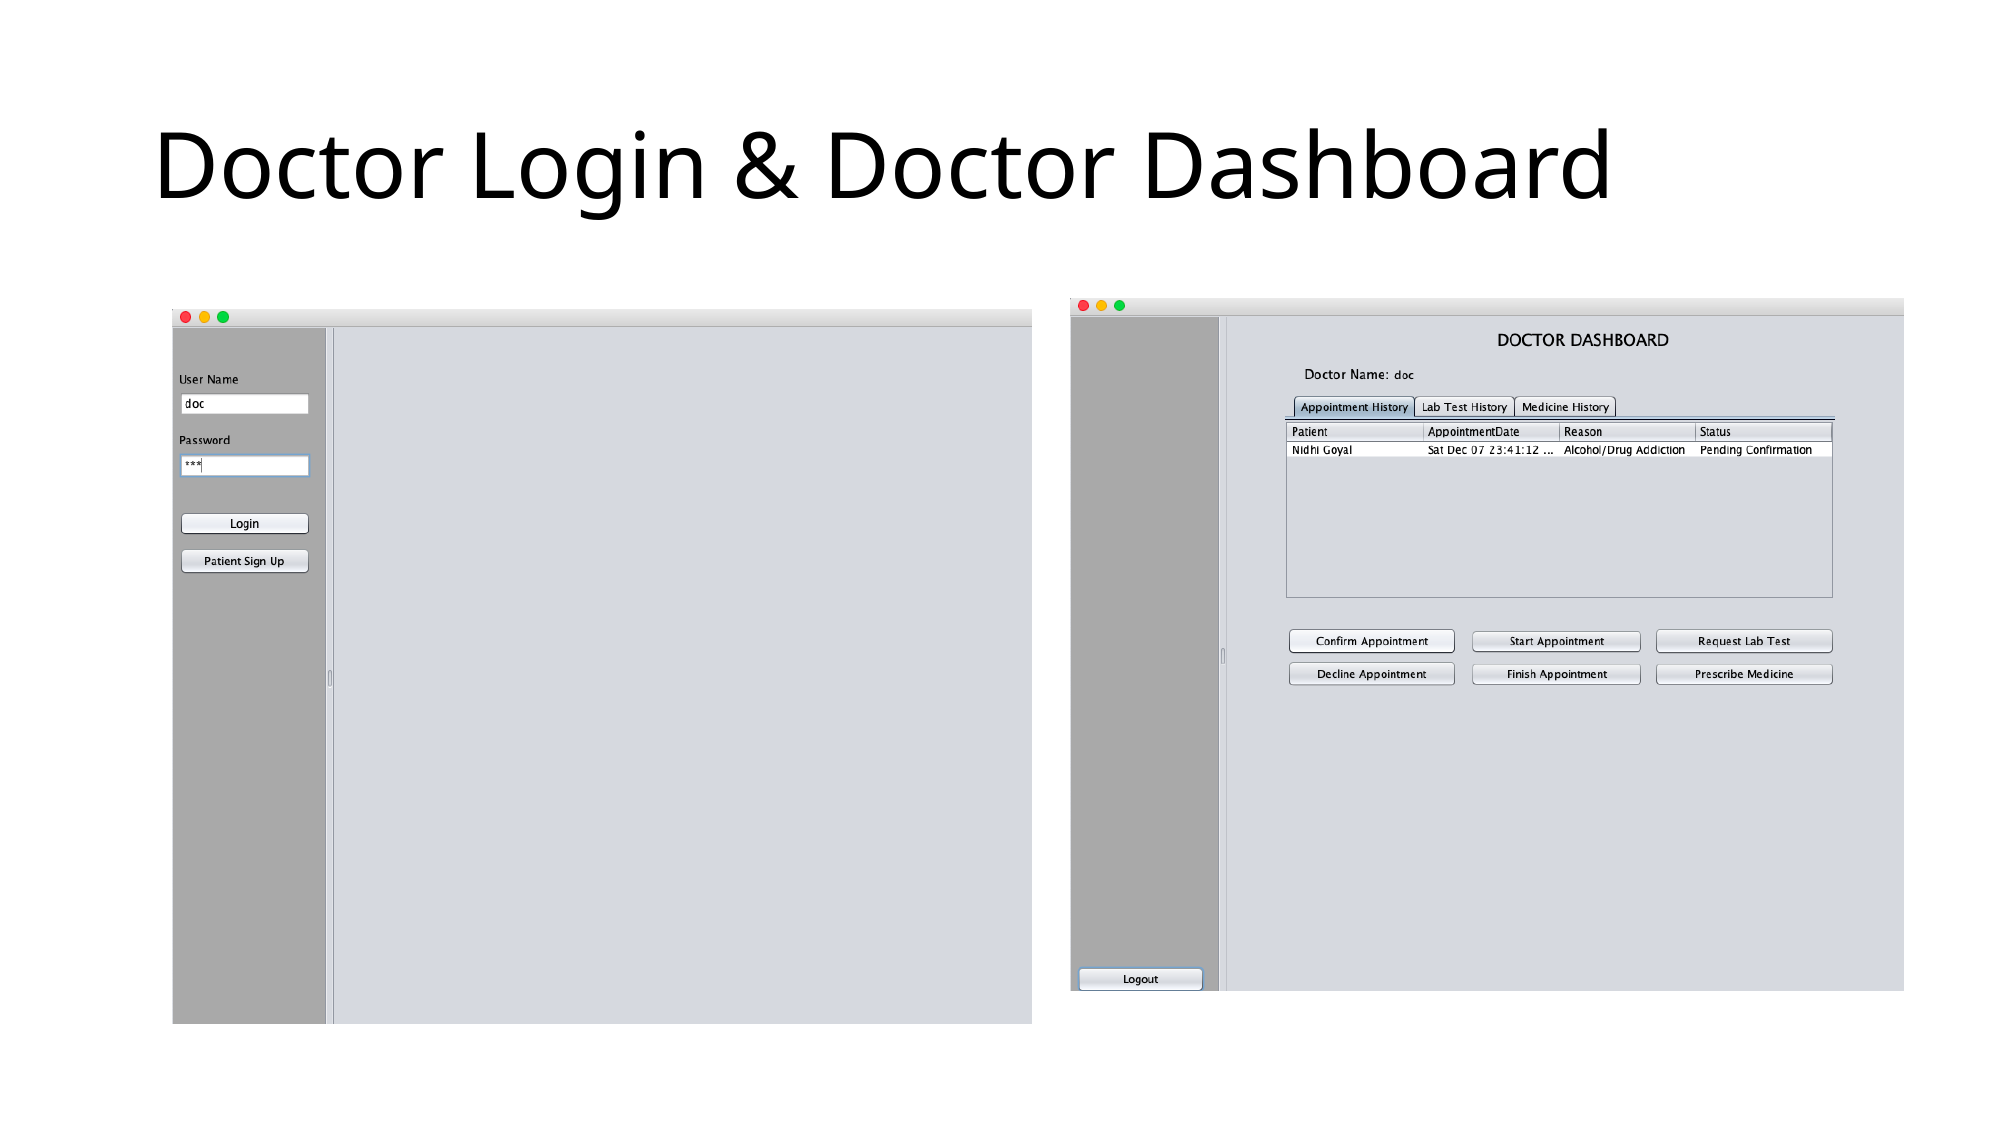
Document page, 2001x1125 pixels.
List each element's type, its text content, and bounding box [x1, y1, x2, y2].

picture [1069, 298, 1904, 991]
title Doctor Login & Doctor Dashboard [137, 59, 1863, 278]
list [172, 309, 1032, 1024]
